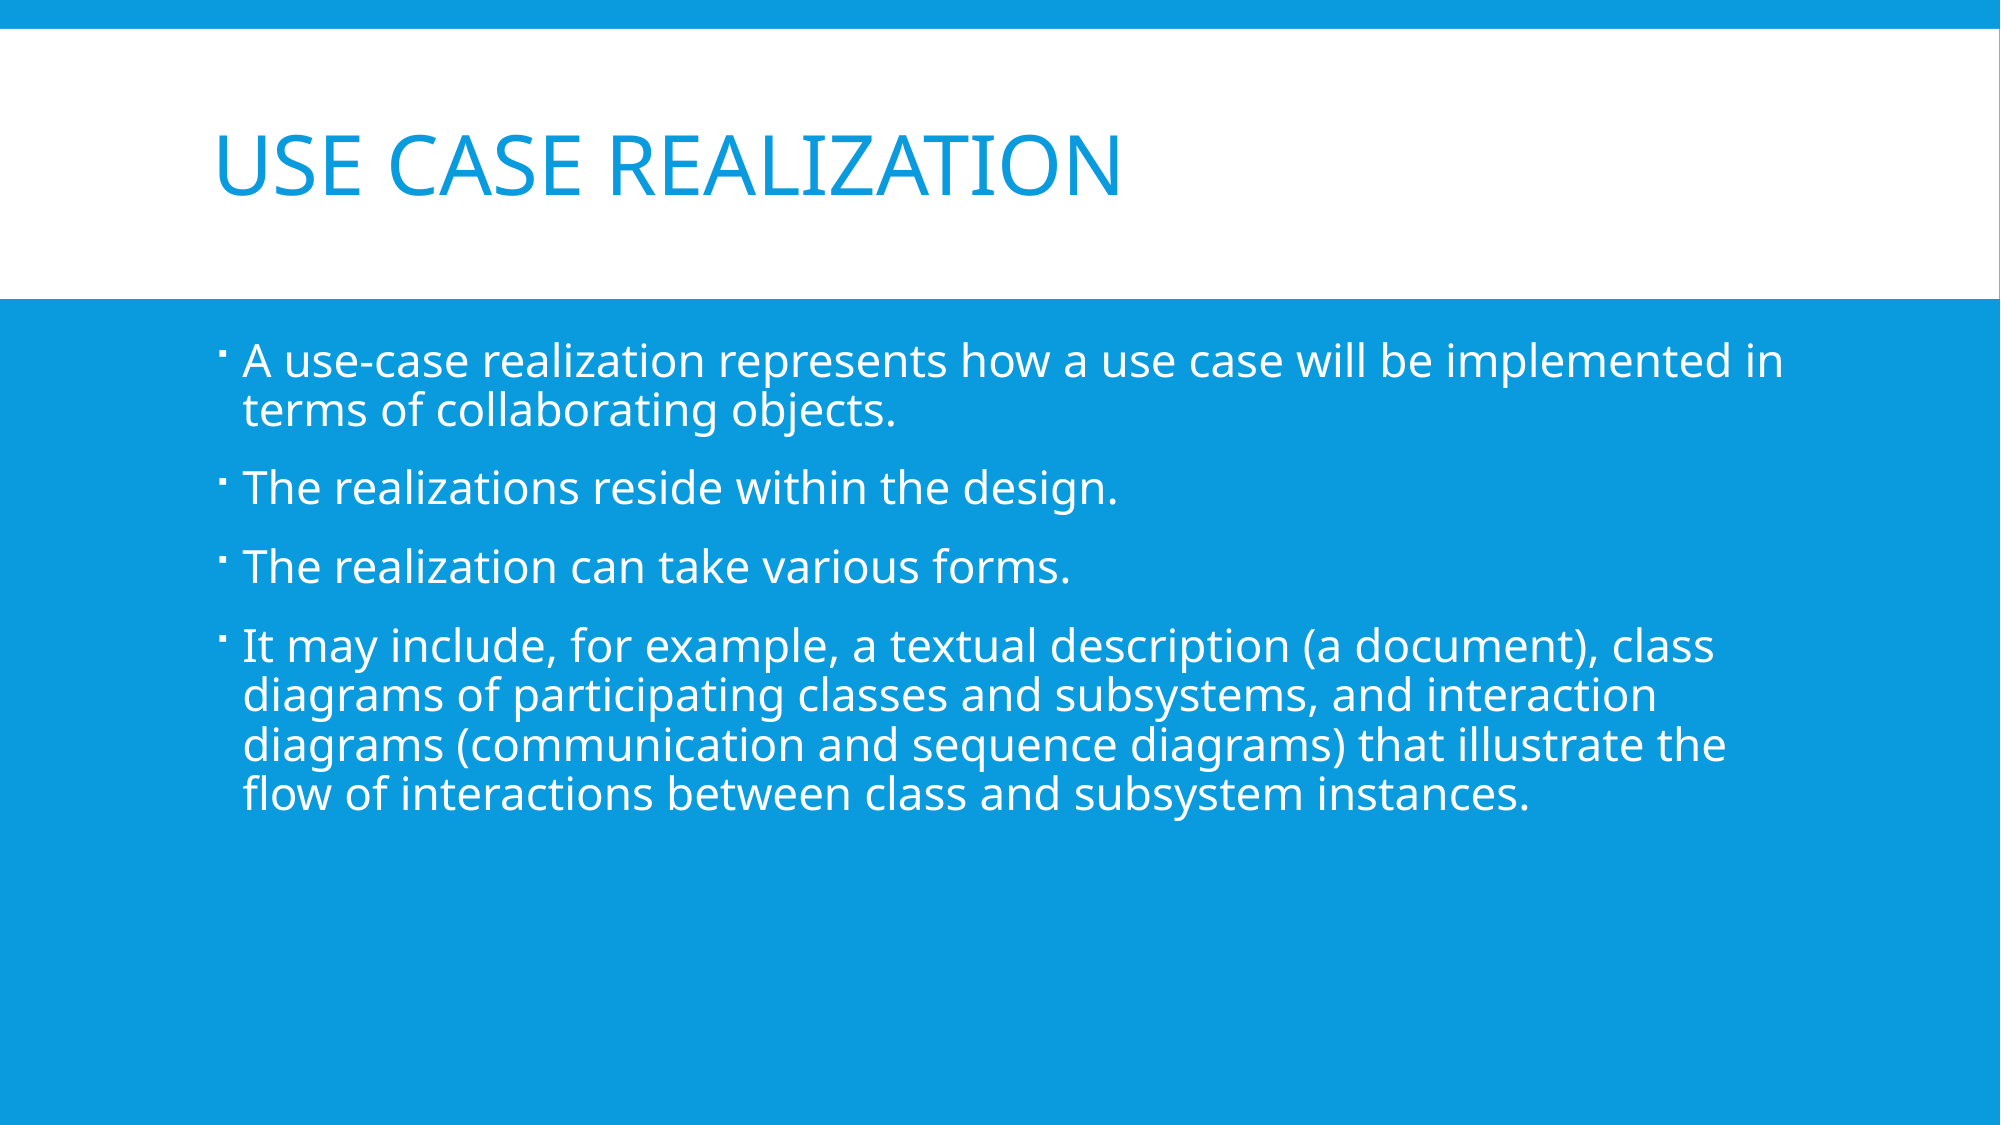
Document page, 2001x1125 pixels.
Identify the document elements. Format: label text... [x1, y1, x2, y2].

title Use case realization [197, 46, 1803, 295]
list A use-case realization represents how a use case will be implemented in terms of collaborating objects. The realizations reside within the design. The realization can take various forms. It may include, for example, a textual description (a document), class diagrams of participating classes and subsystems, and interaction diagrams (communication and sequence diagrams) that illustrate the flow of interactions between class and subsystem instances. [197, 329, 1803, 1020]
